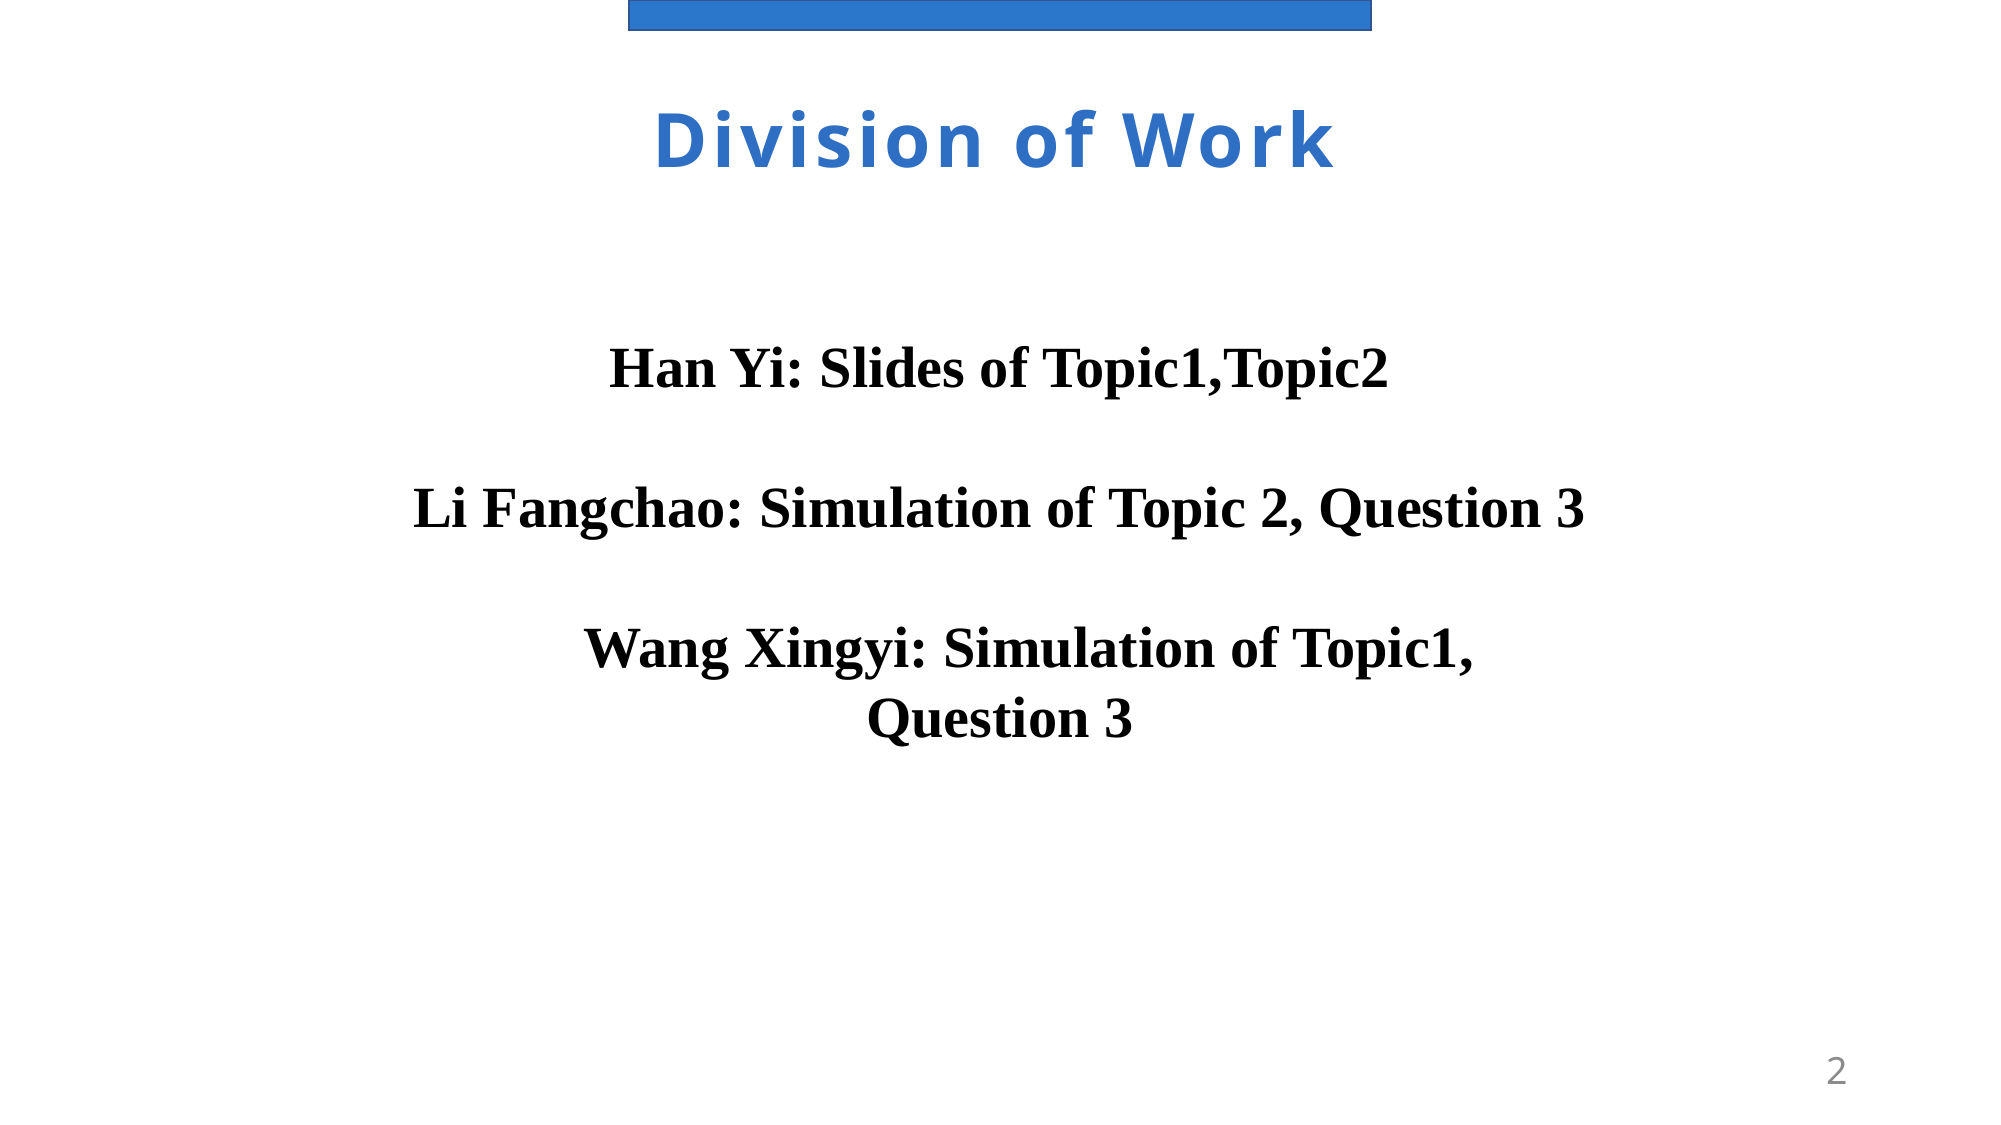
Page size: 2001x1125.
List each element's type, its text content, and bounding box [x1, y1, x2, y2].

slide_number 2 [1412, 1042, 1863, 1103]
text_box Division of Work [638, 40, 1413, 191]
text_box Han Yi: Slides of Topic1,Topic2 Li Fangchao: Simulation of Topic 2, Question 3 Wang Xingyi: Simulation of Topic1, Question 3 [395, 321, 1605, 757]
